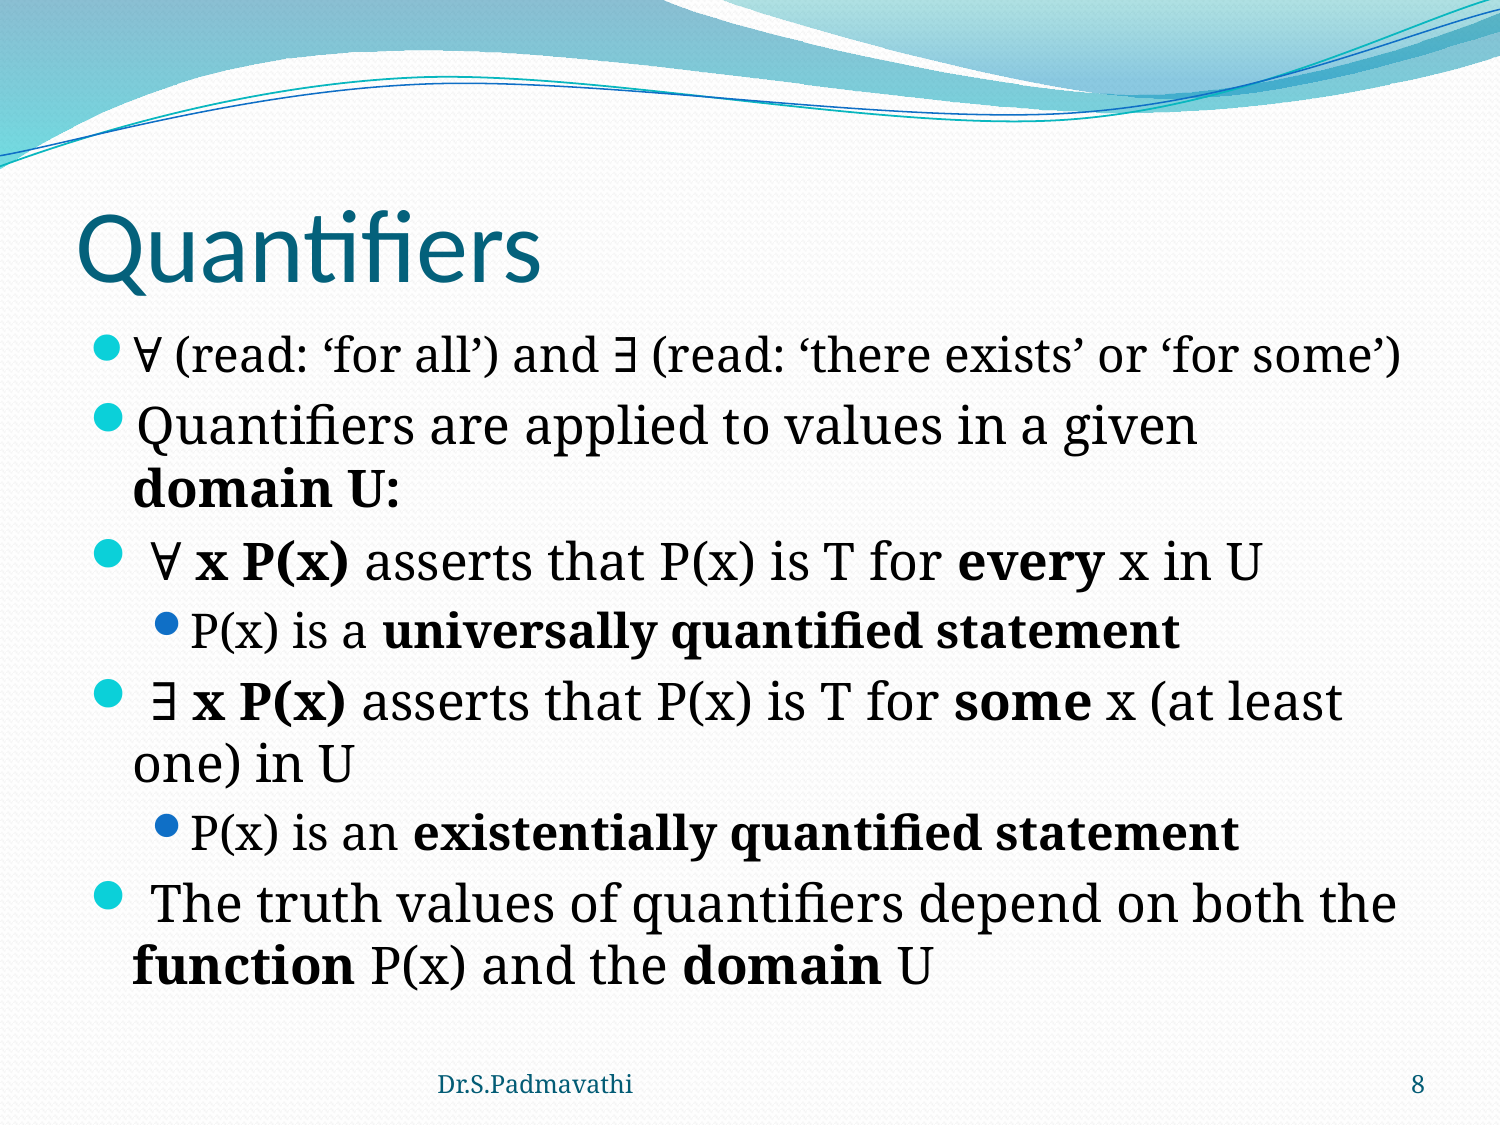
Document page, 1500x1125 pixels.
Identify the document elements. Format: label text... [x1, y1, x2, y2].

title Quantifiers [75, 115, 1425, 303]
footer Dr.S.Padmavathi [437, 1042, 988, 1103]
slide_number 8 [1299, 1042, 1425, 1103]
list ∀ (read: ‘for all’) and ∃ (read: ‘there exists’ or ‘for some’) Quantifiers are applied to values in a given domain U: ∀ x P(x) asserts that P(x) is T for every x in U P(x) is a universally quantified statement ∃ x P(x) asserts that P(x) is T for some x (at least one) in U P(x) is an existentially quantified statement The truth values of quantifiers depend on both the function P(x) and the domain U [75, 317, 1425, 1038]
